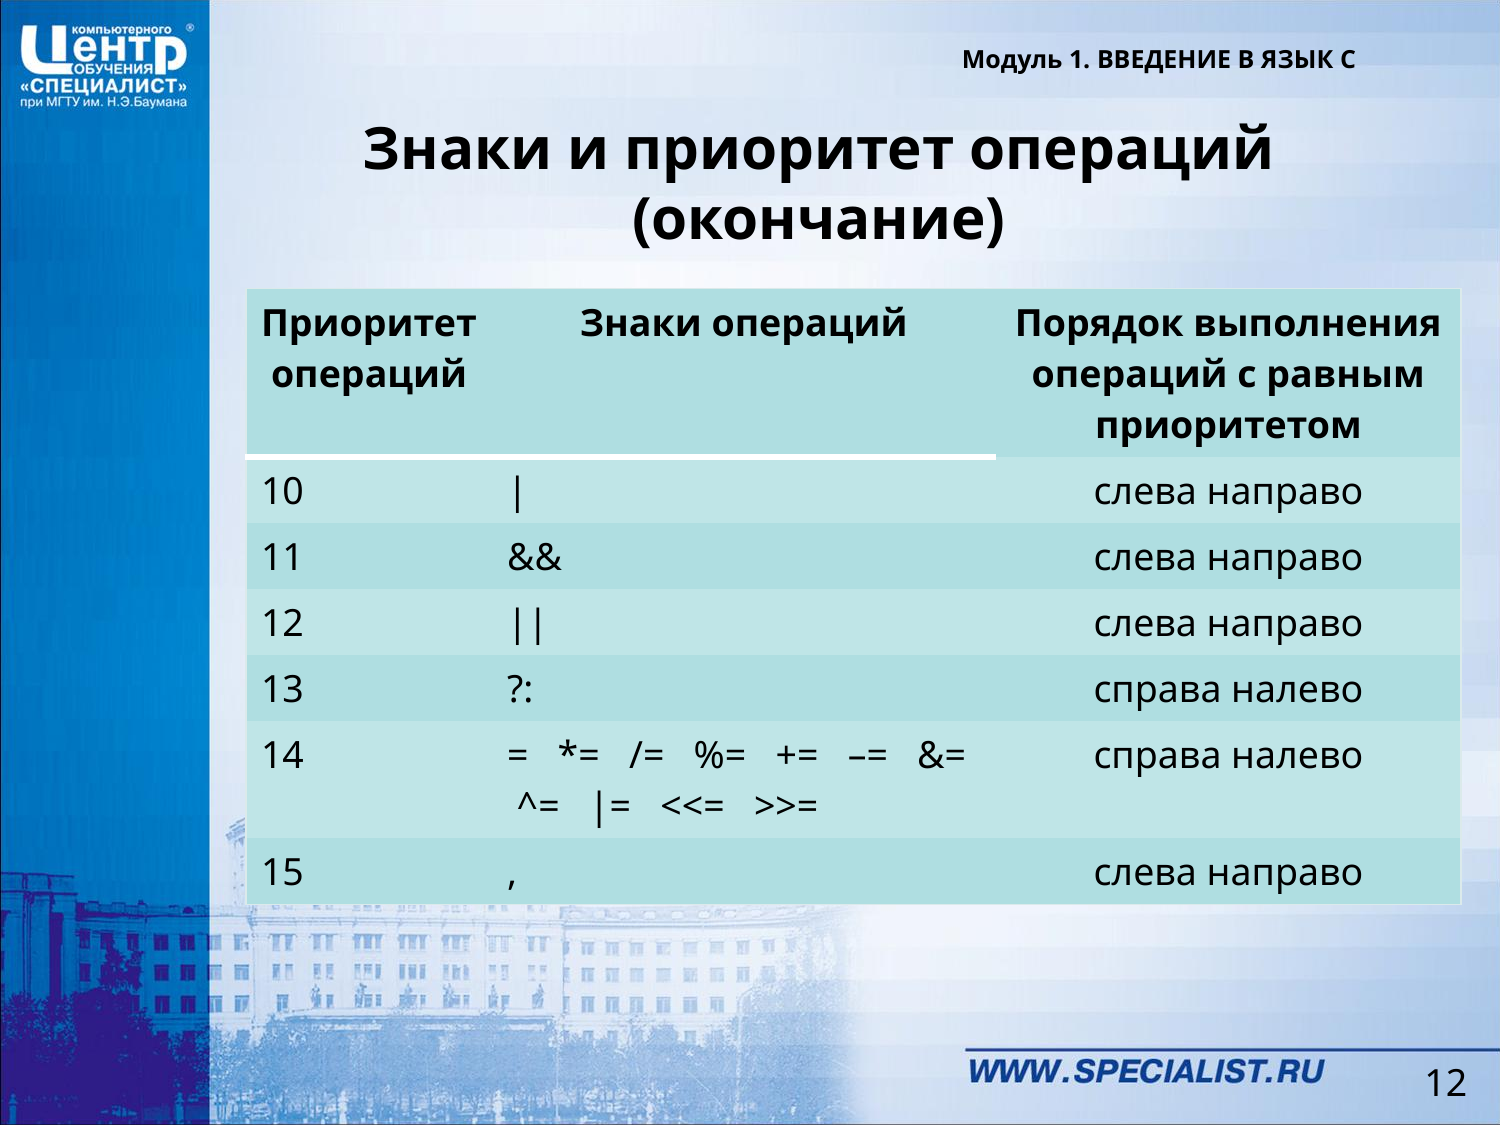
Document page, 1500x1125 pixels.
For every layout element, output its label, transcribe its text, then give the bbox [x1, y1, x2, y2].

table_cell 10 [247, 460, 492, 523]
table_cell , [492, 838, 996, 904]
table_cell 11 [247, 523, 492, 589]
table_cell 13 [247, 655, 492, 721]
table_cell 12 [247, 589, 492, 655]
title Знаки и приоритет операций (окончание) [200, 137, 1438, 225]
table_cell | [492, 460, 996, 523]
table_cell справа налево [996, 655, 1460, 721]
table_cell слева направо [996, 523, 1460, 589]
table_cell ?: [492, 655, 996, 721]
table_cell слева направо [996, 838, 1460, 904]
table_cell || [492, 589, 996, 655]
picture [0, 0, 1500, 1125]
text_box Модуль 1. ВВЕДЕНИЕ В ЯЗЫК C [947, 35, 1461, 81]
table_header Порядок выполнения операций с равным приоритетом [996, 289, 1460, 457]
table_header Приоритет операций [247, 289, 492, 454]
slide_number 12 [1131, 1051, 1483, 1125]
table_cell && [492, 523, 996, 589]
table_cell слева направо [996, 589, 1460, 655]
table_cell = *= /= %= += –= &= ^= |= <<= >>= [492, 721, 996, 838]
table_cell справа налево [996, 721, 1460, 838]
table_cell 15 [247, 838, 492, 904]
table_header Знаки операций [492, 289, 996, 454]
table_cell слева направо [996, 457, 1460, 523]
table_cell 14 [247, 721, 492, 838]
